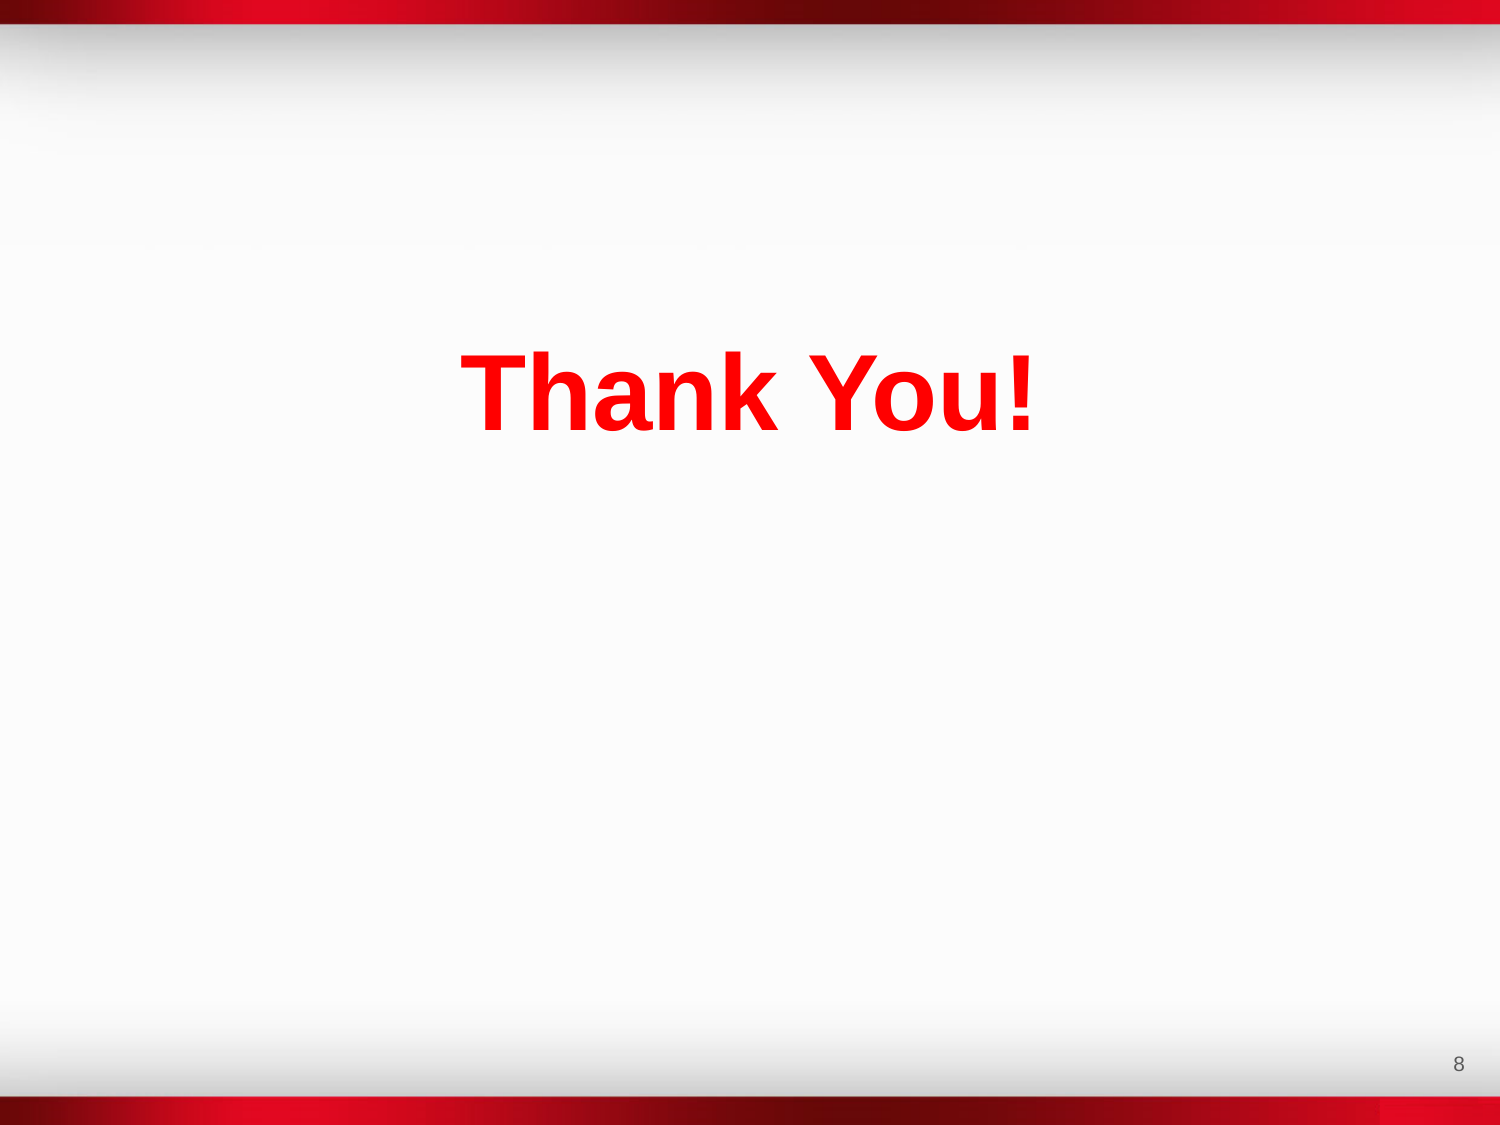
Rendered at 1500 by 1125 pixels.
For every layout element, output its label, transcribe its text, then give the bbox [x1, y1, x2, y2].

title Thank You! [51, 162, 1449, 612]
slide_number ‹#› [1389, 1019, 1480, 1106]
picture [0, 0, 1500, 1125]
